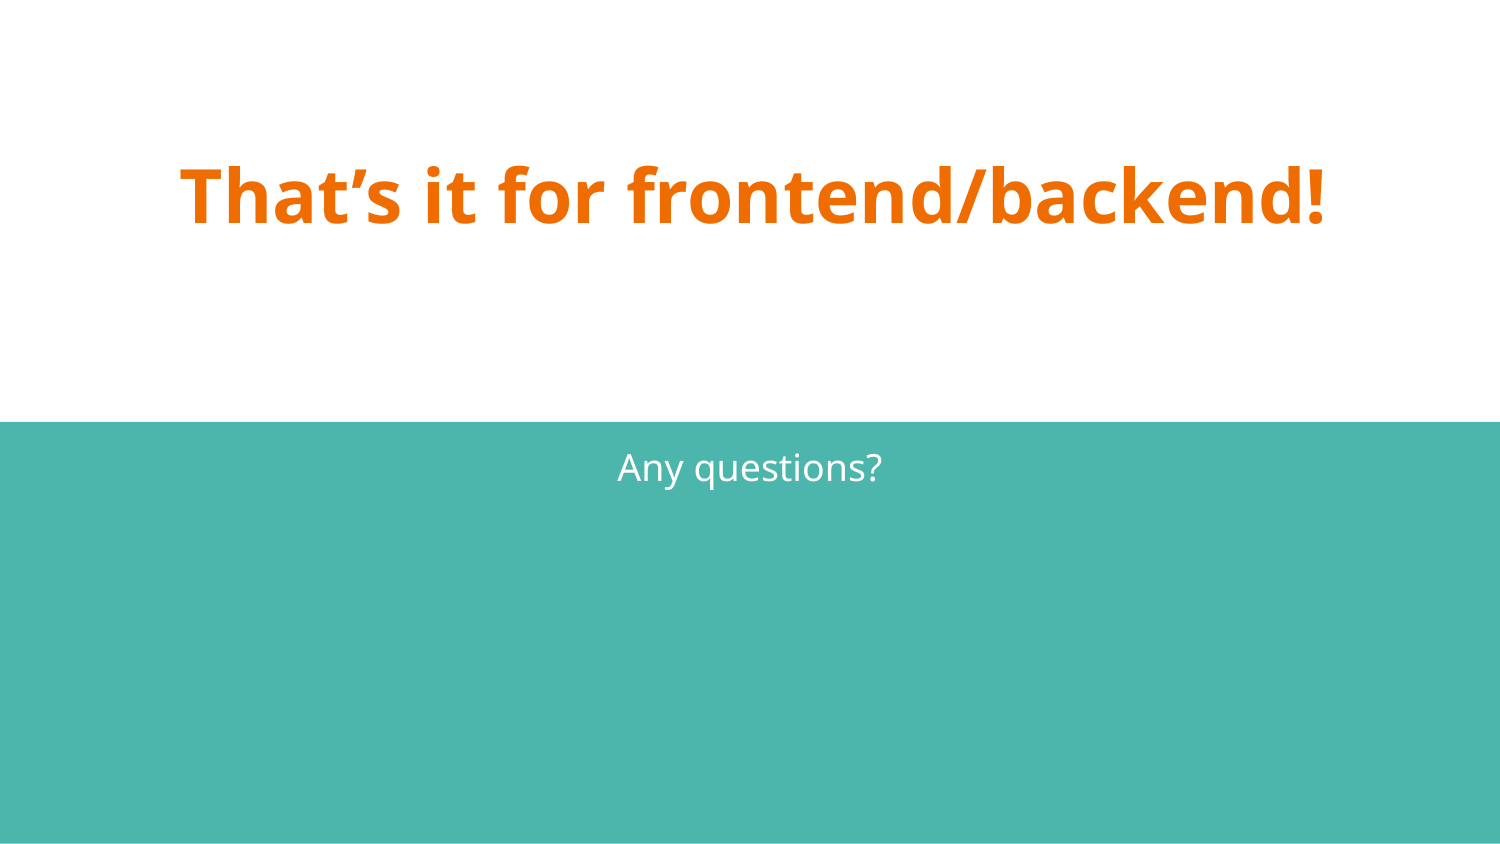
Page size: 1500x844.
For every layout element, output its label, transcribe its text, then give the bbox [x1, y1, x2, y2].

text_box Any questions? [323, 422, 1177, 844]
title That’s it for frontend/backend! [51, 133, 1458, 289]
